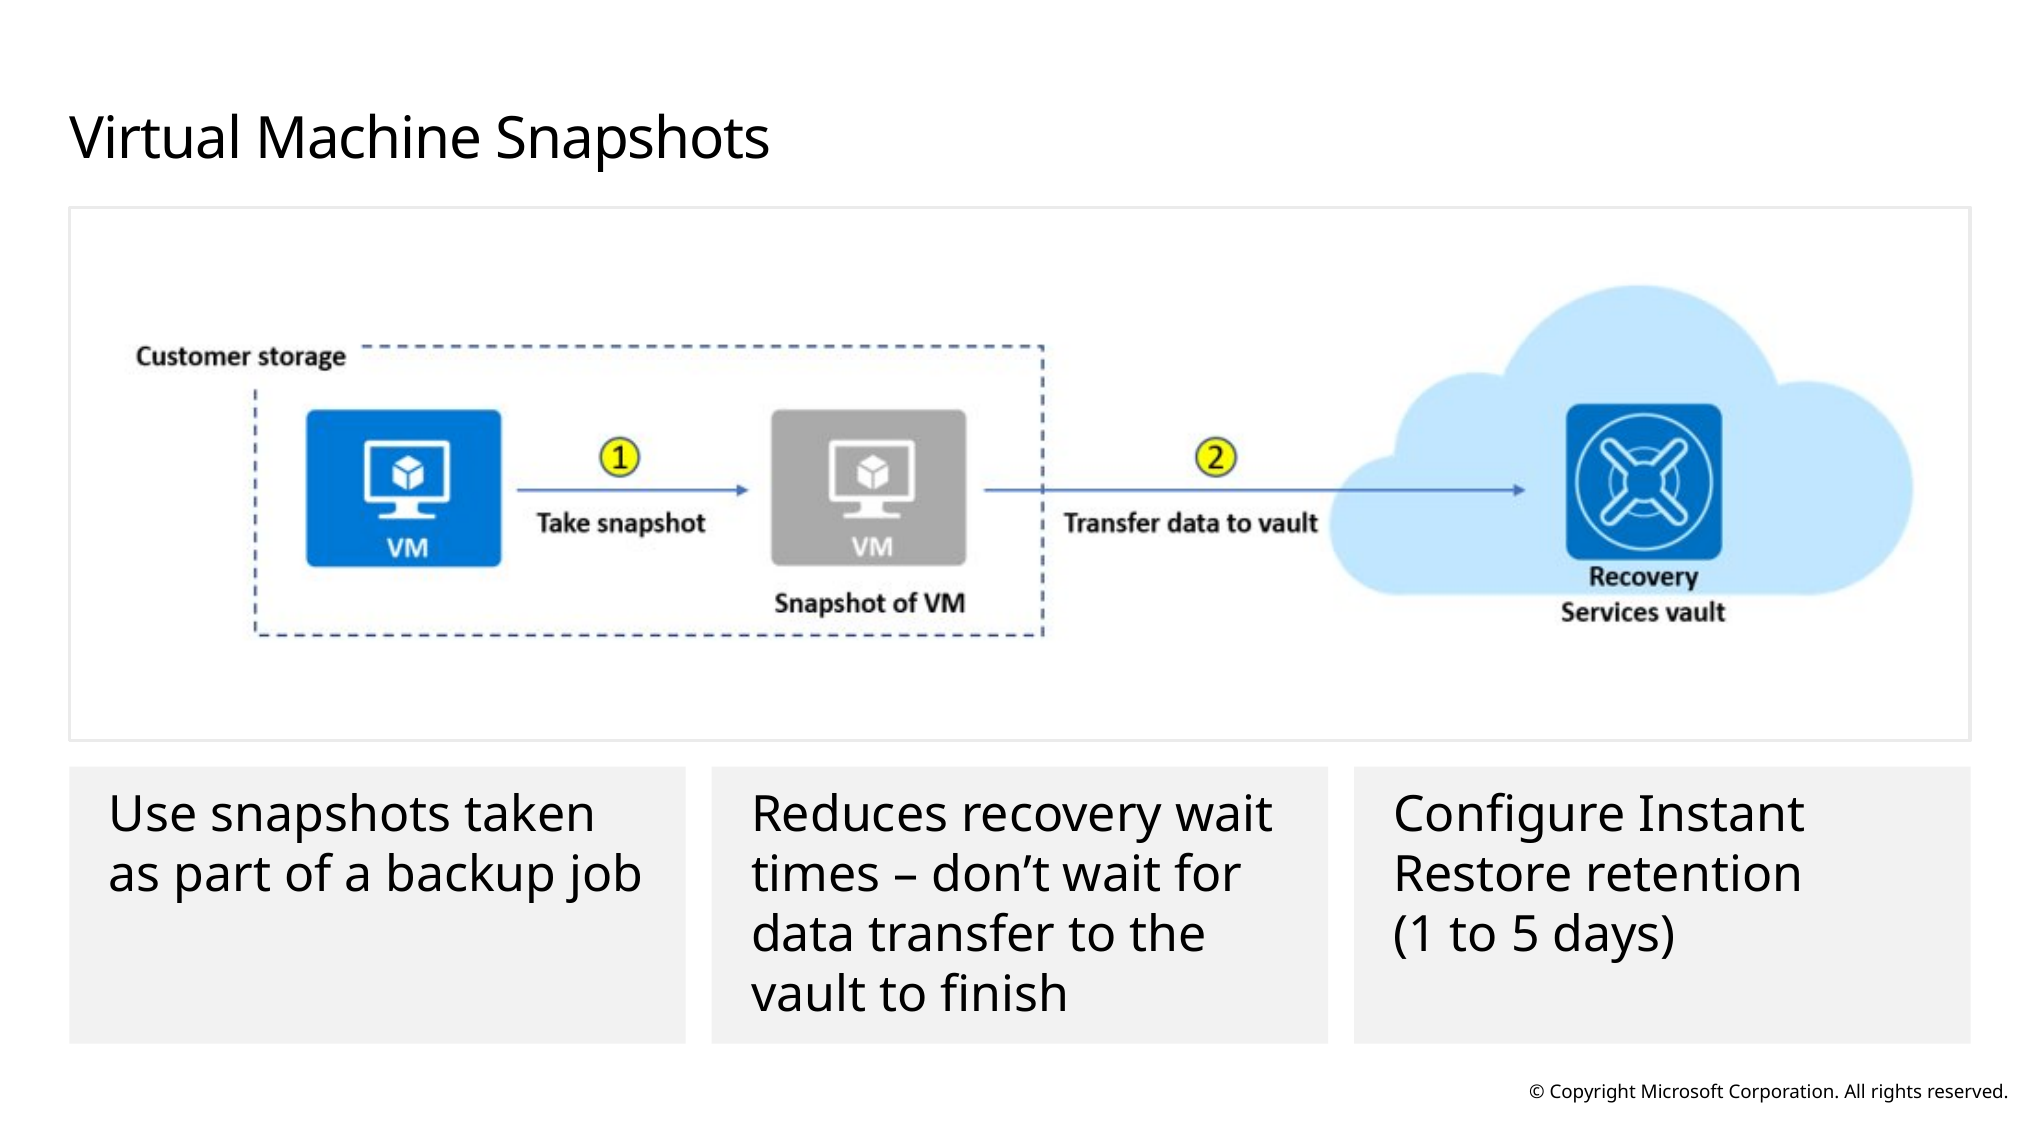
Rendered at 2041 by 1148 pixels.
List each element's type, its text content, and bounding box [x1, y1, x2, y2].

text_box Reduces recovery wait times – don’t wait for data transfer to the vault to finish [711, 766, 1329, 1044]
text_box Use snapshots taken as part of a backup job [69, 766, 687, 1044]
title Virtual Machine Snapshots [70, 103, 1969, 172]
picture [106, 264, 1933, 684]
text_box Configure Instant Restore retention (1 to 5 days) [1353, 766, 1971, 1044]
text_box [69, 206, 1971, 742]
